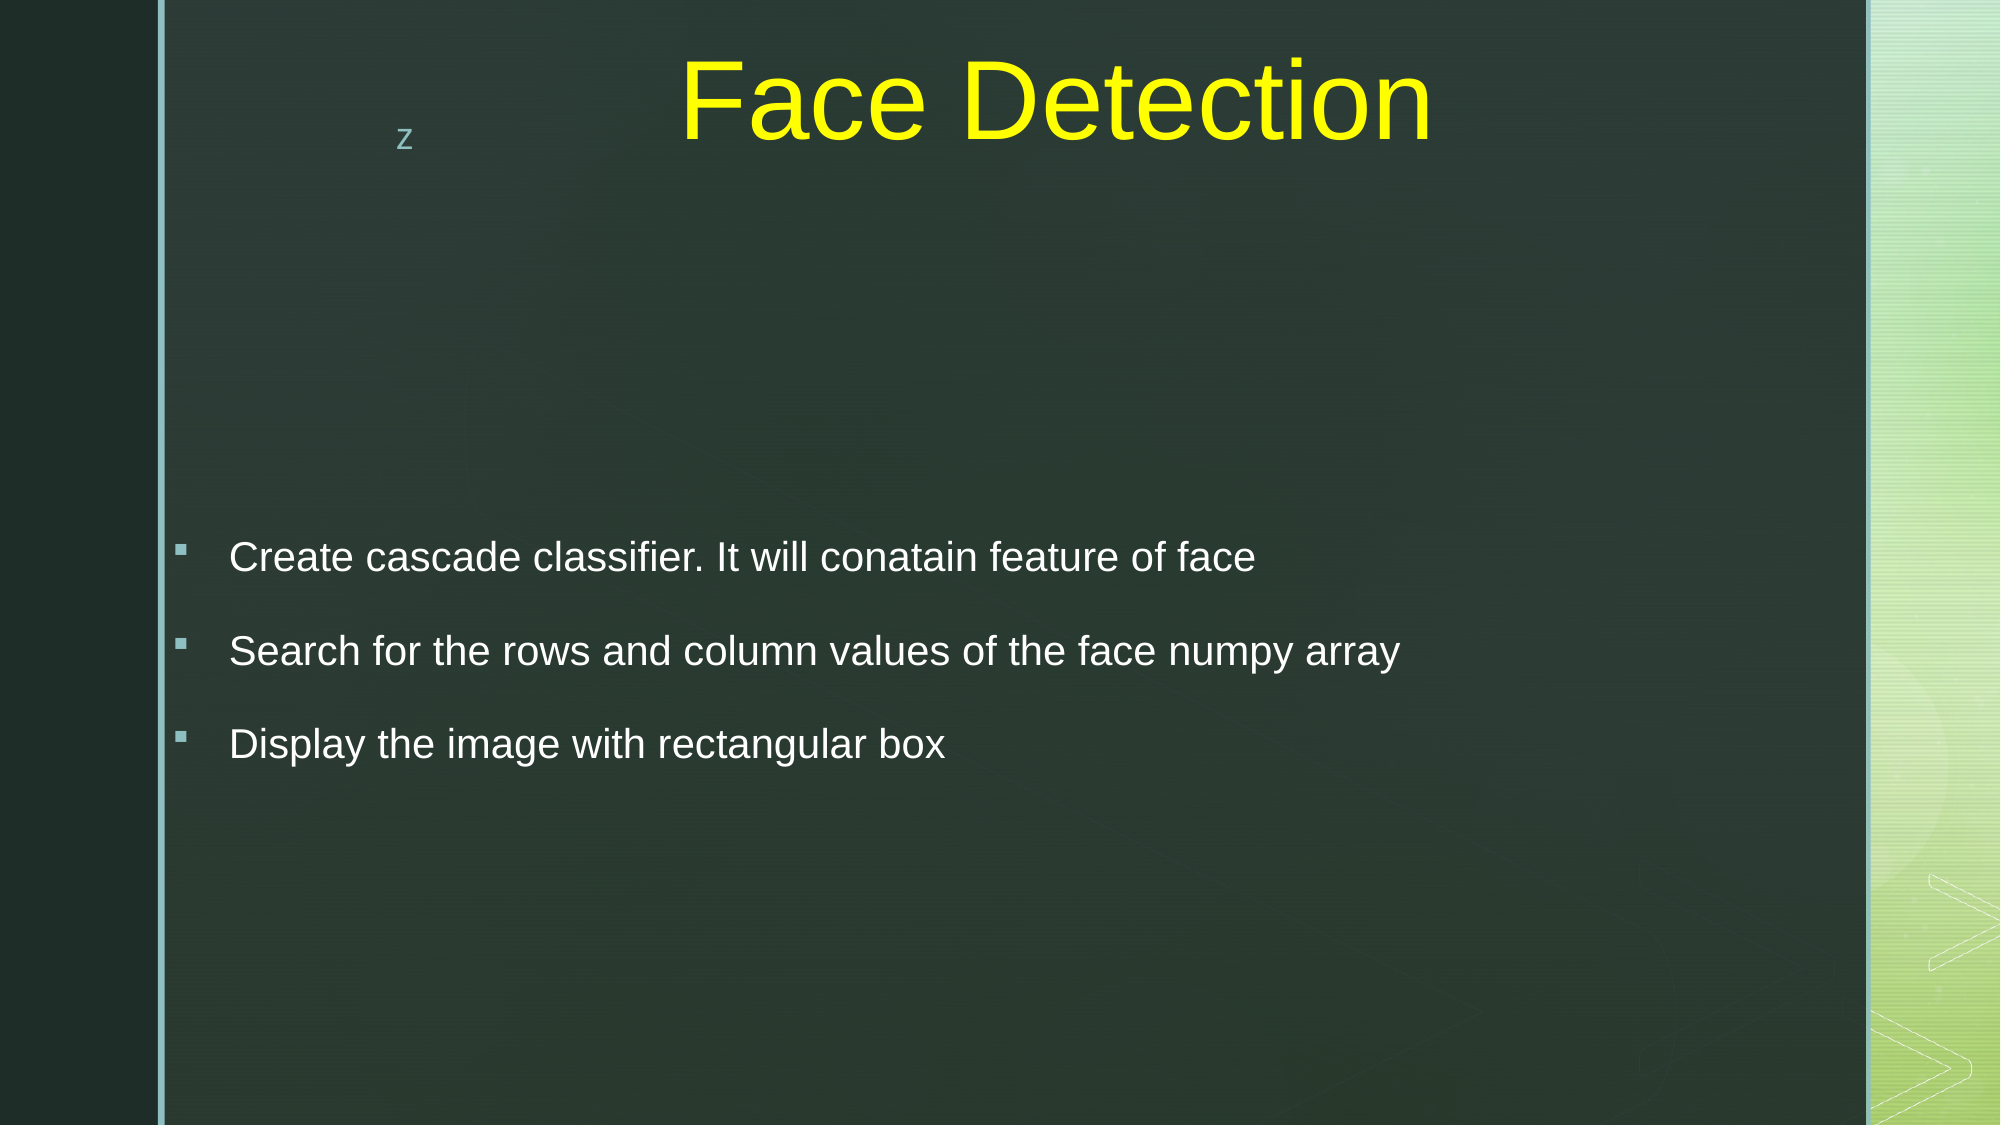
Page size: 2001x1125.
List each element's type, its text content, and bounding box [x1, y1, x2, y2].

title Face Detection [380, 34, 1734, 161]
list Create cascade classifier. It will conatain feature of face Search for the rows and column values of the face numpy array Display the image with rectangular box [157, 161, 1865, 1125]
picture [1871, 0, 2001, 1125]
